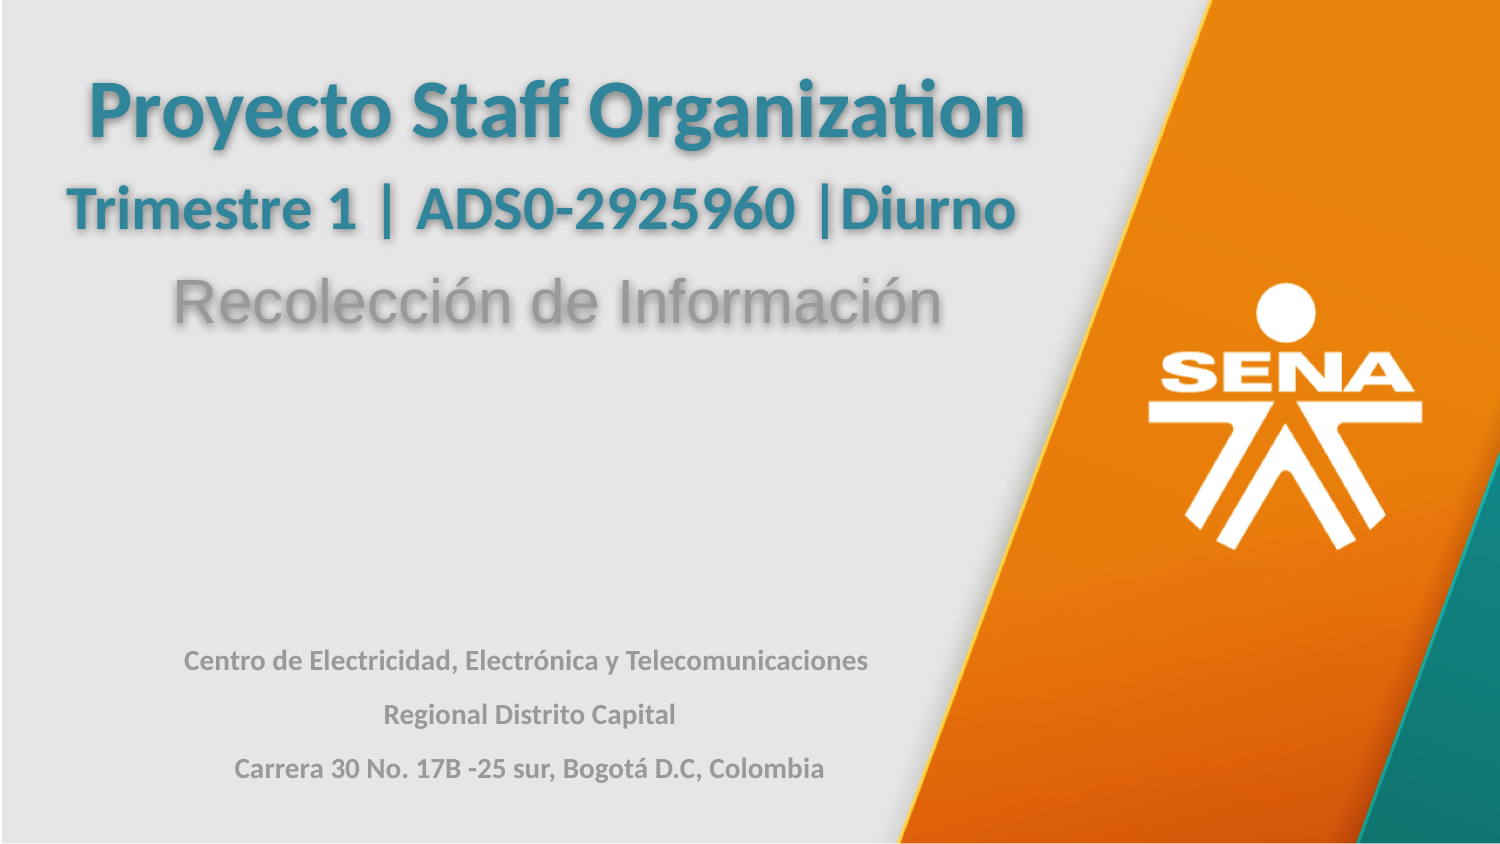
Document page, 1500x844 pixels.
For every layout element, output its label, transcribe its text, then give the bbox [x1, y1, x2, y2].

text_box Proyecto Staff Organization [73, 47, 1401, 128]
text_box Trimestre 1 | ADS0-2925960 |Diurno [51, 132, 1401, 277]
text_box Centro de Electricidad, Electrónica y Telecomunicaciones Regional Distrito Capital Carrera 30 No. 17B -25 sur, Bogotá D.C, Colombia [68, 624, 992, 783]
text_box Recolección de Información [157, 246, 1018, 369]
picture [2, 0, 1500, 844]
